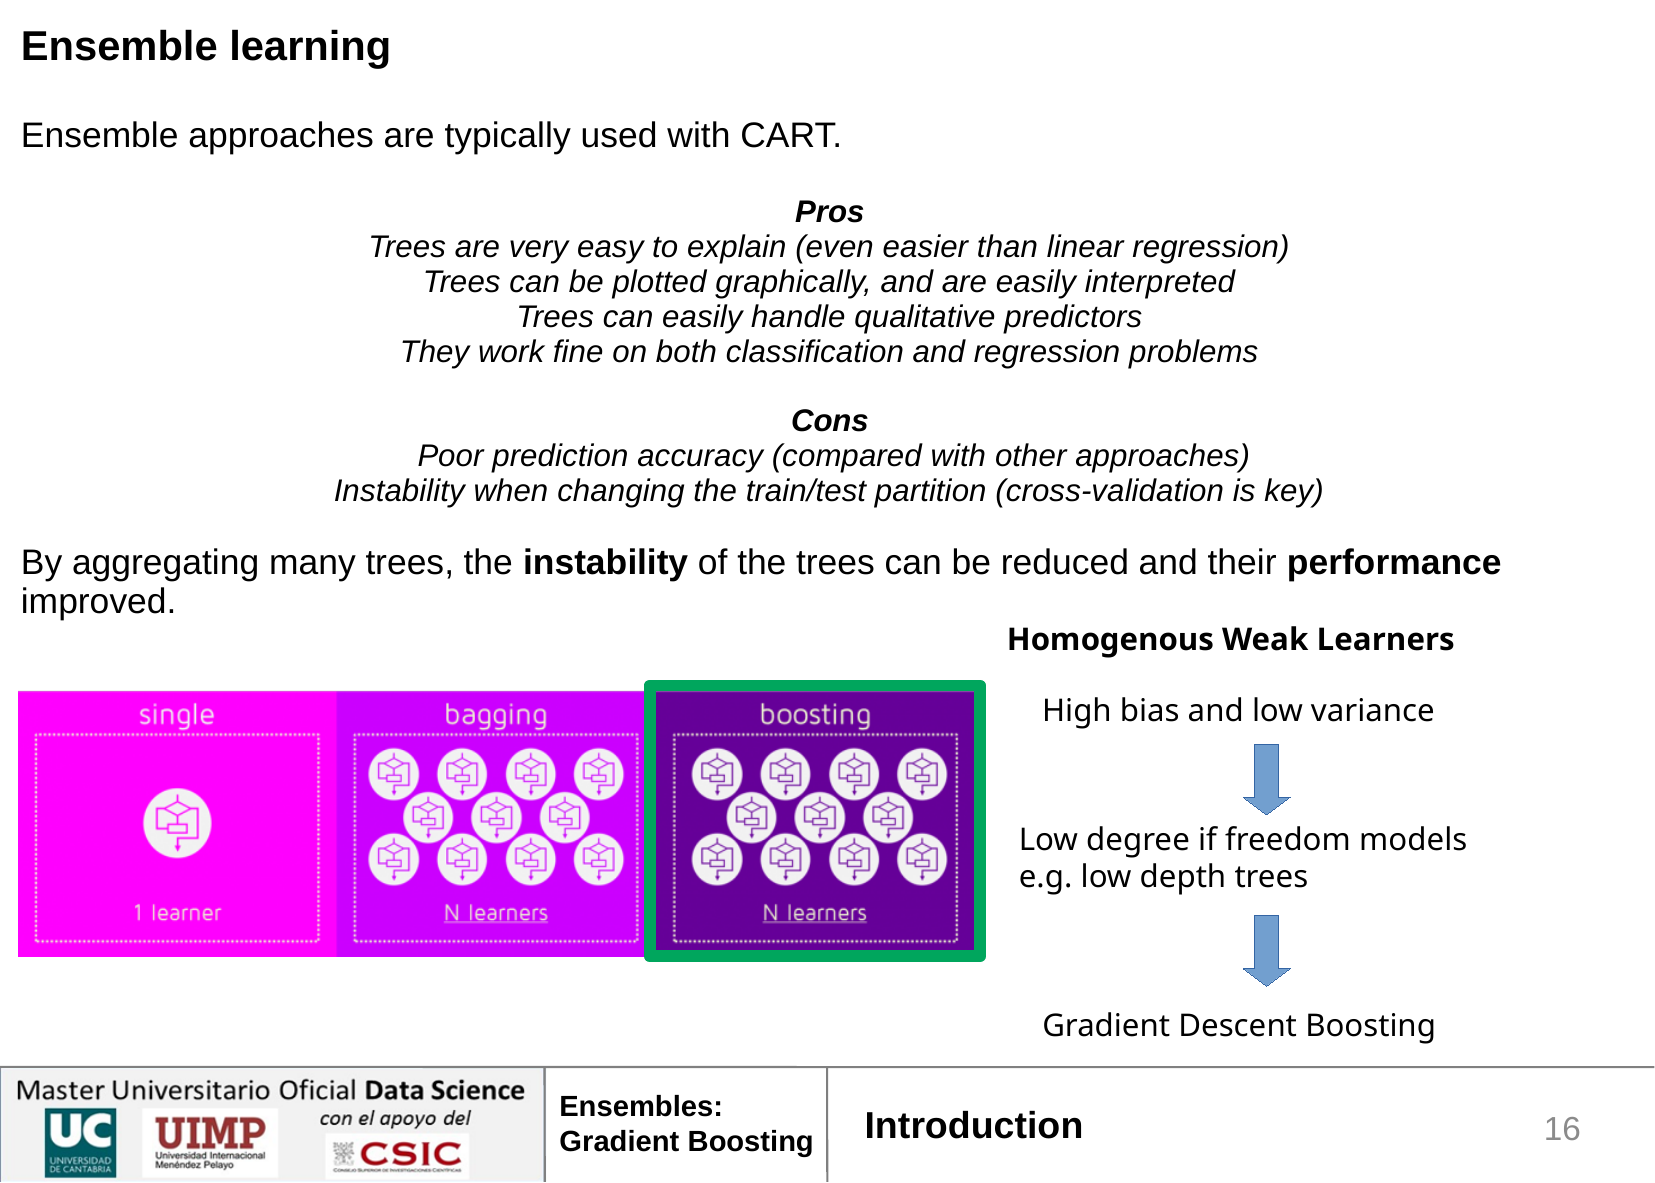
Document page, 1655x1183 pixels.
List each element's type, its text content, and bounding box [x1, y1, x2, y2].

text_box High bias and low variance [1027, 682, 1506, 735]
picture [546, 1069, 550, 1182]
picture [17, 685, 975, 957]
text_box [976, 685, 981, 957]
text_box 1 [1473, 1095, 1596, 1159]
text_box Ensemble learning Ensemble approaches are typically used with CART. Pros Trees are very easy to explain (even easier than linear regression) Trees can be plotted graphically, and are easily interpreted Trees can easily handle qualitative predictors They work fine on both classification and regression problems Cons Poor prediction accuracy (compared with other approaches) Instability when changing the train/test partition (cross-validation is key) By aggregating many trees, the instability of the trees can be reduced and their performance improved. [6, 13, 1654, 1064]
text_box Introduction [849, 1093, 1524, 1146]
text_box Low degree if freedom models e.g. low depth trees [1003, 811, 1518, 902]
picture [0, 1068, 543, 1182]
text_box [1243, 744, 1291, 815]
text_box [1243, 915, 1291, 987]
text_box Gradient Descent Boosting [1027, 998, 1512, 1051]
text_box Homogenous Weak Learners [992, 611, 1536, 665]
